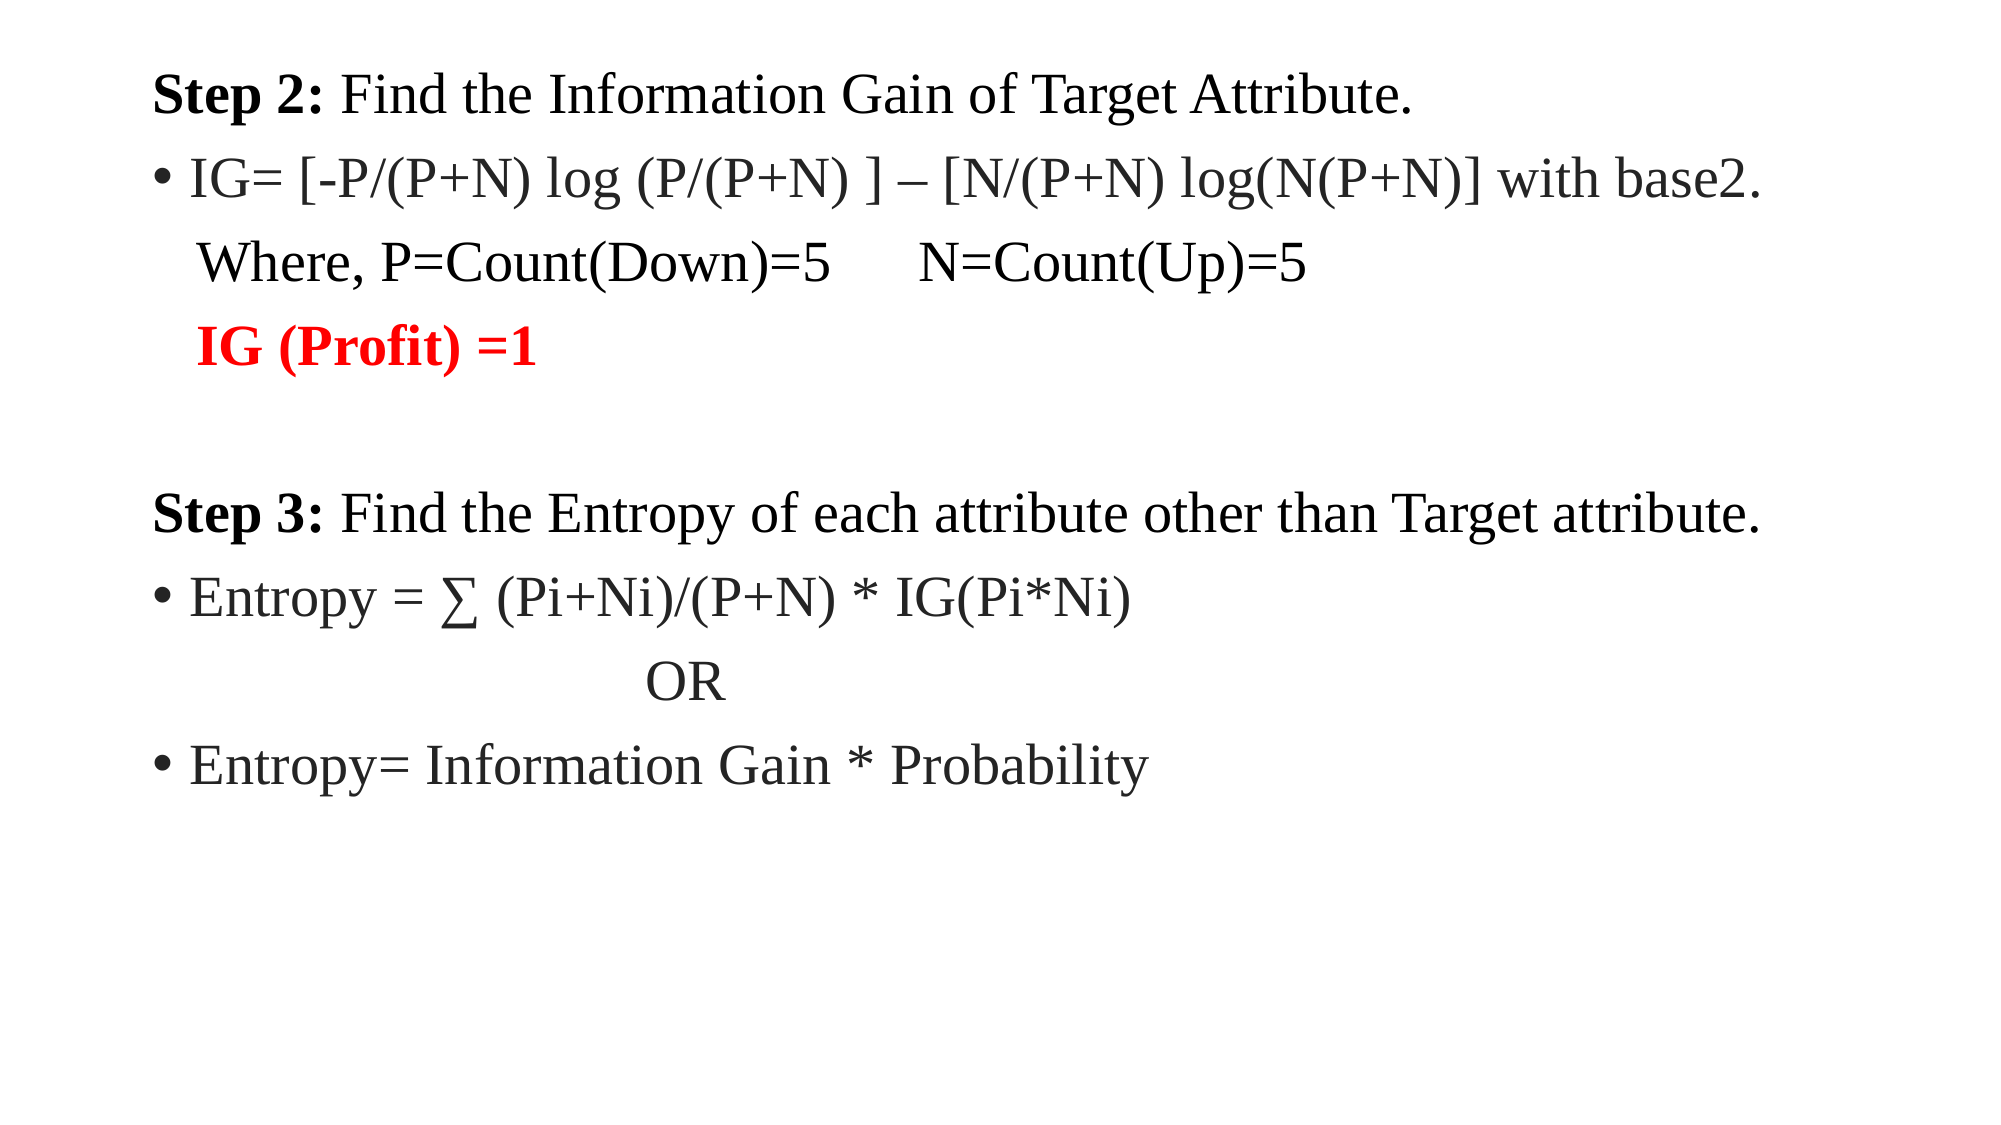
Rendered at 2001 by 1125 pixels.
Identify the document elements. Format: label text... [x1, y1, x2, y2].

list Step 2: Find the Information Gain of Target Attribute. IG= [-P/(P+N) log (P/(P+N) ] – [N/(P+N) log(N(P+N)] with base2. Where, P=Count(Down)=5 N=Count(Up)=5 IG (Profit) =1 Step 3: Find the Entropy of each attribute other than Target attribute. Entropy = ∑ (Pi+Ni)/(P+N) * IG(Pi*Ni) OR Entropy= Information Gain * Probability [137, 56, 1863, 1014]
